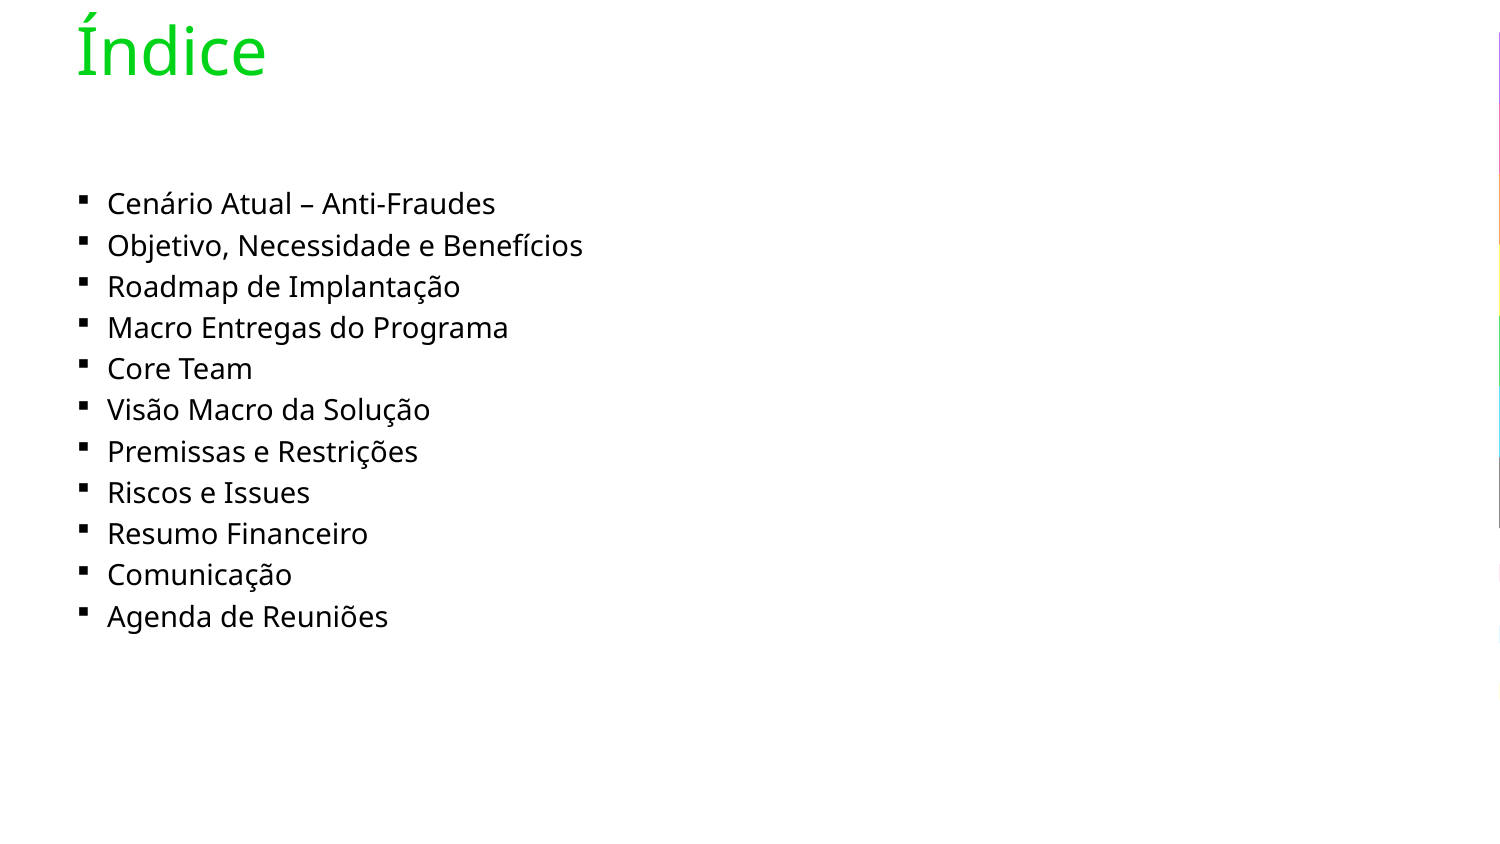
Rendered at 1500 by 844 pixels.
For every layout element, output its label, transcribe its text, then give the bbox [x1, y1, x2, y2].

title Índice [76, 8, 1424, 126]
list Cenário Atual – Anti-Fraudes Objetivo, Necessidade e Benefícios Roadmap de Implantação Macro Entregas do Programa Core Team Visão Macro da Solução Premissas e Restrições Riscos e Issues Resumo Financeiro Comunicação Agenda de Reuniões [76, 185, 715, 753]
